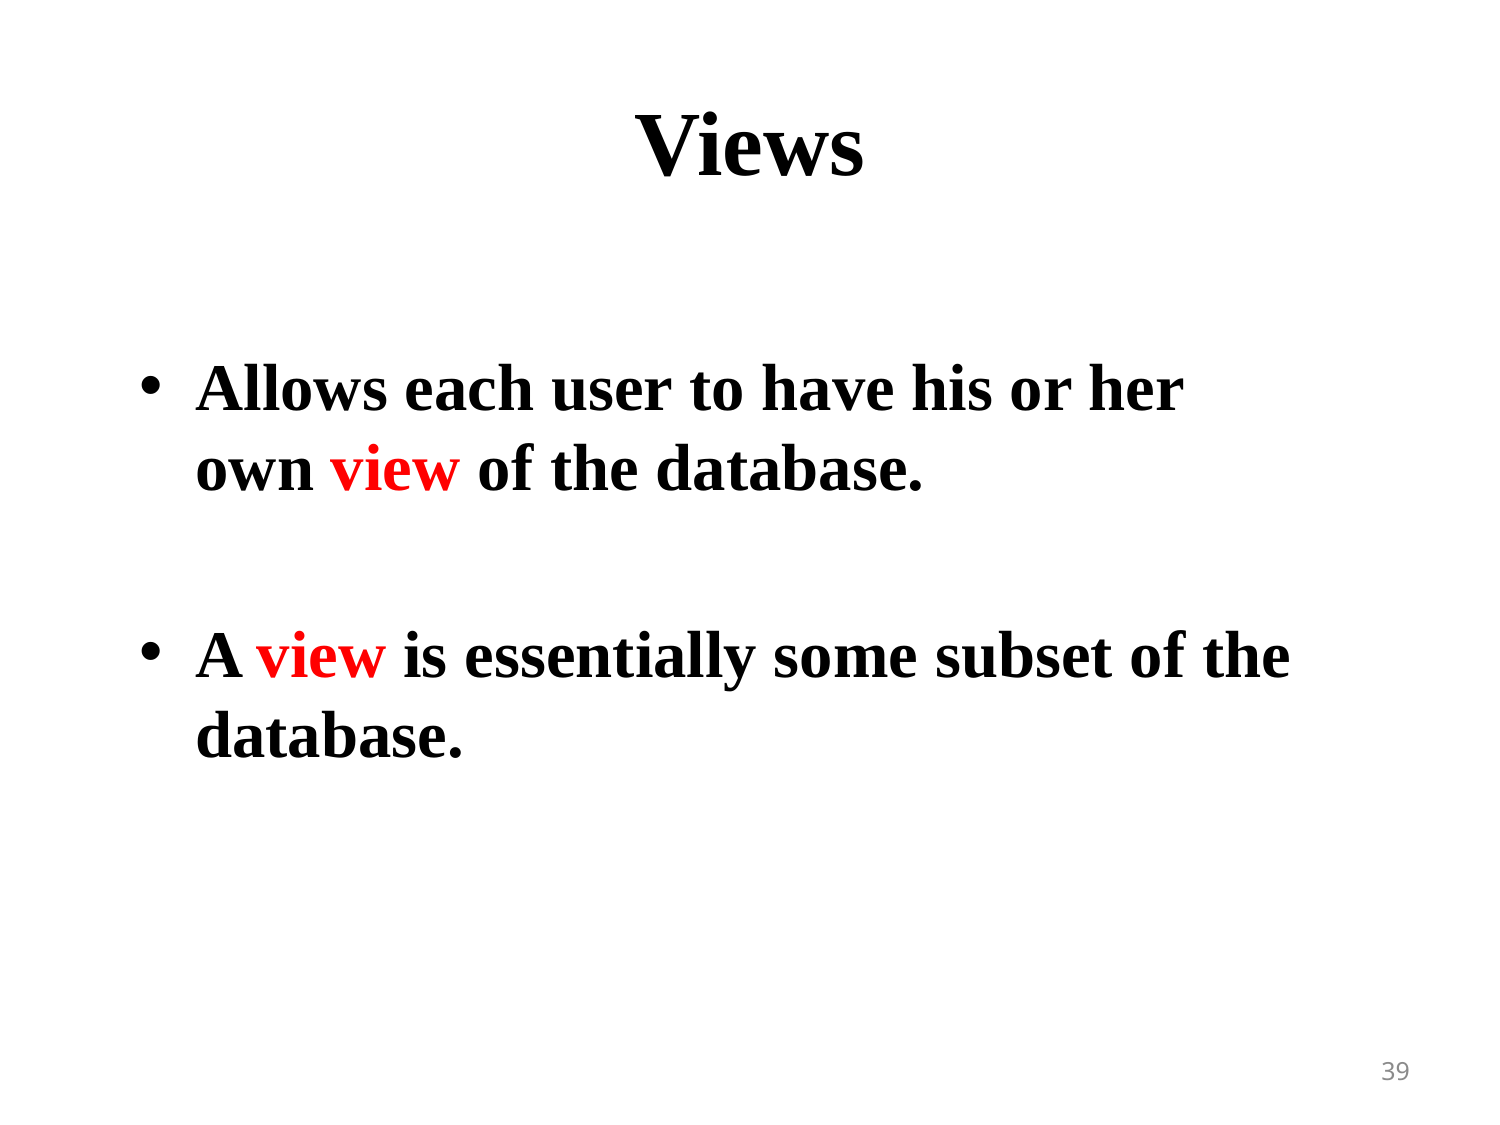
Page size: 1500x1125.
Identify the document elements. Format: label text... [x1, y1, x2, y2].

title Views [75, 45, 1425, 233]
list Allows each user to have his or her own view of the database. A view is essentially some subset of the database. [124, 336, 1322, 955]
slide_number 39 [1074, 1042, 1425, 1103]
